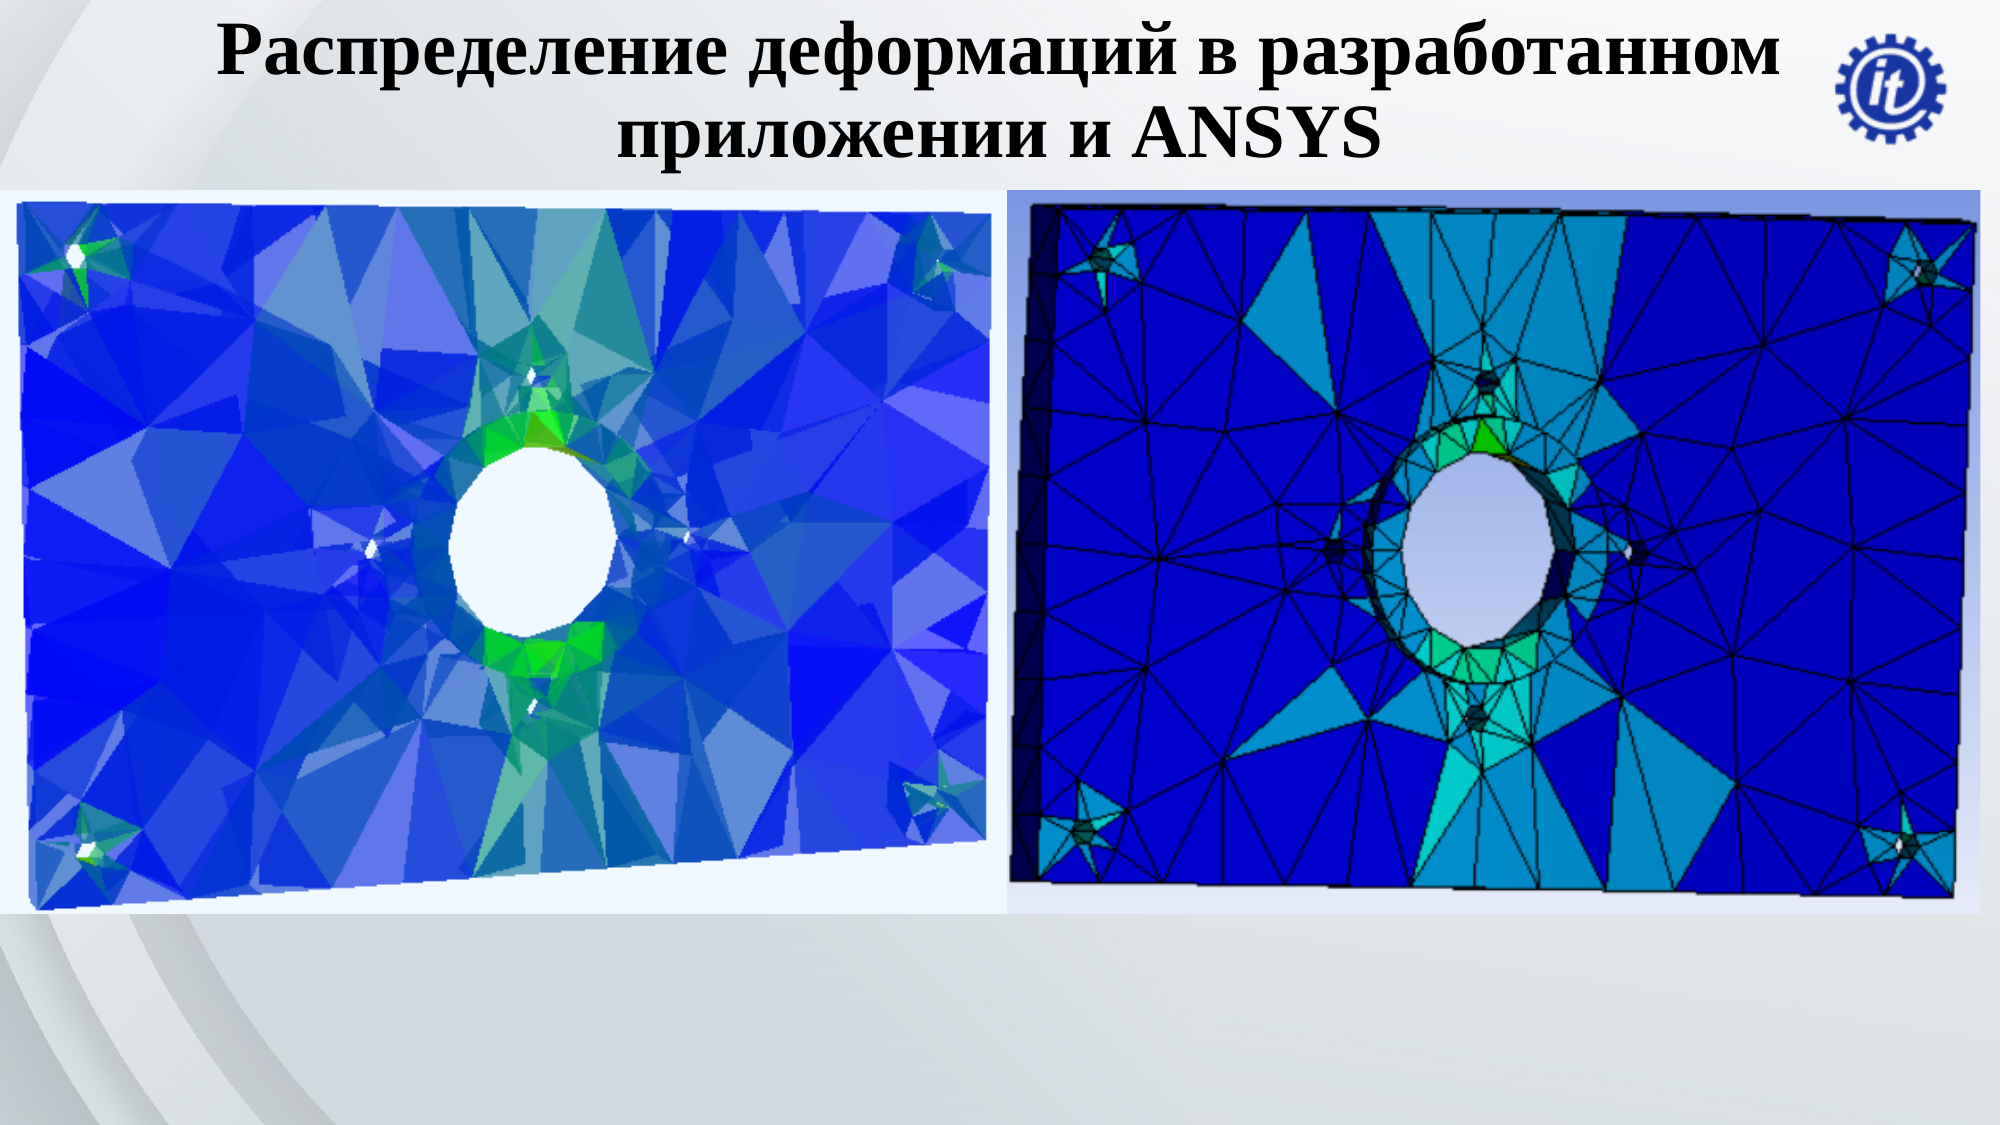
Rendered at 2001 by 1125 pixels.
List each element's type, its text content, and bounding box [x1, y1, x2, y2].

picture [0, 0, 2000, 1125]
title Распределение деформаций в разработанном приложении и ANSYS [137, 0, 1863, 183]
